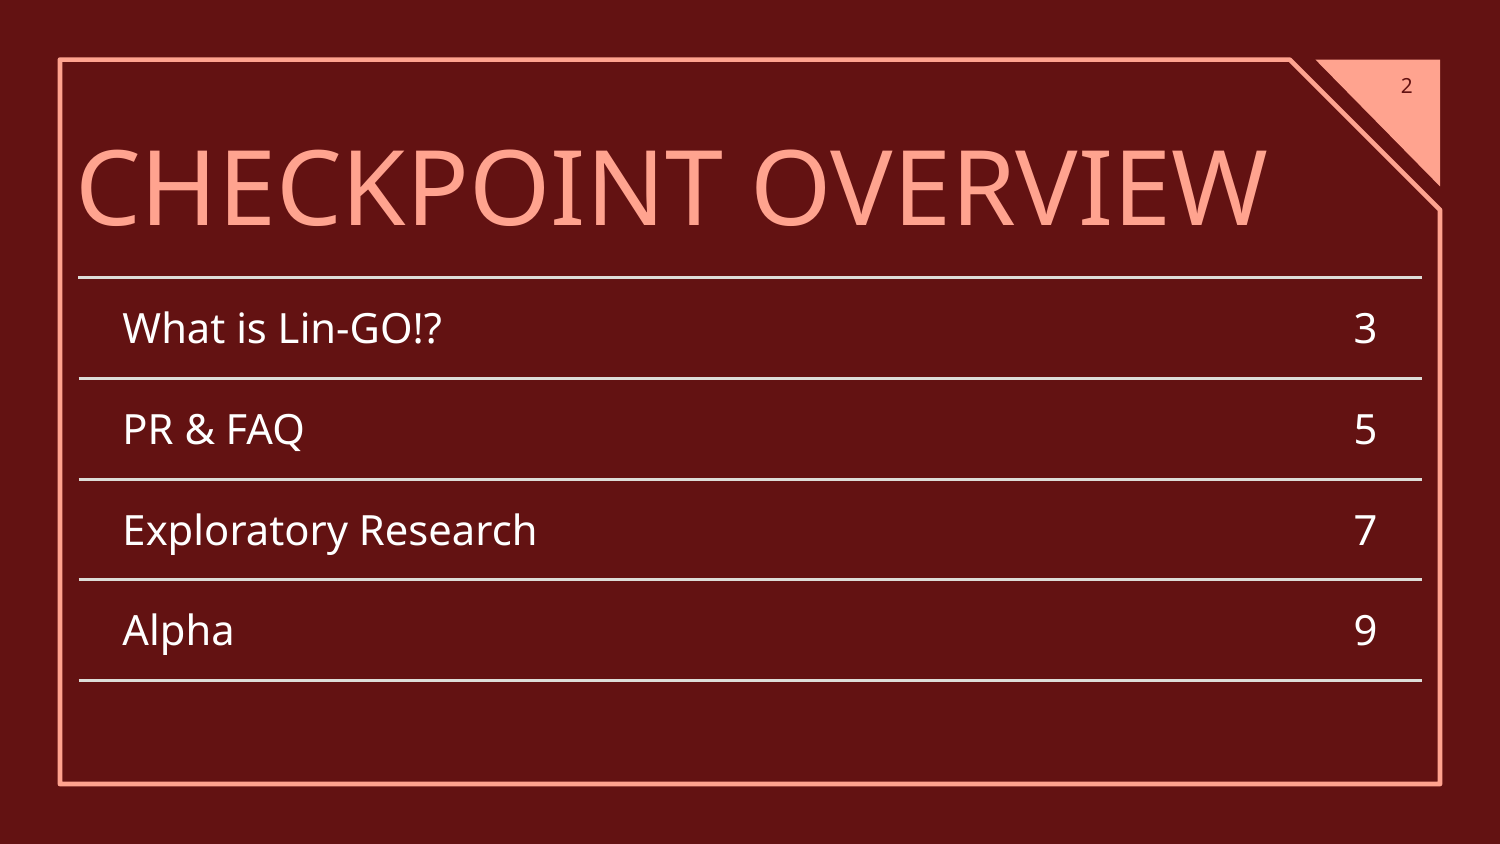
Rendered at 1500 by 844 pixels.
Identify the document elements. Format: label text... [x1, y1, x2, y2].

list 3 [760, 276, 1393, 378]
list What is Lin-GO!? [107, 276, 760, 378]
slide_number ‹#› [1315, 59, 1428, 114]
title CHECKPOINT OVERVIEW [60, 130, 1440, 251]
list 5 [760, 378, 1393, 477]
list Alpha [107, 578, 760, 680]
list Exploratory Research [107, 477, 760, 578]
list PR & FAQ [107, 378, 760, 477]
list 9 [760, 578, 1393, 680]
list 7 [760, 477, 1393, 578]
